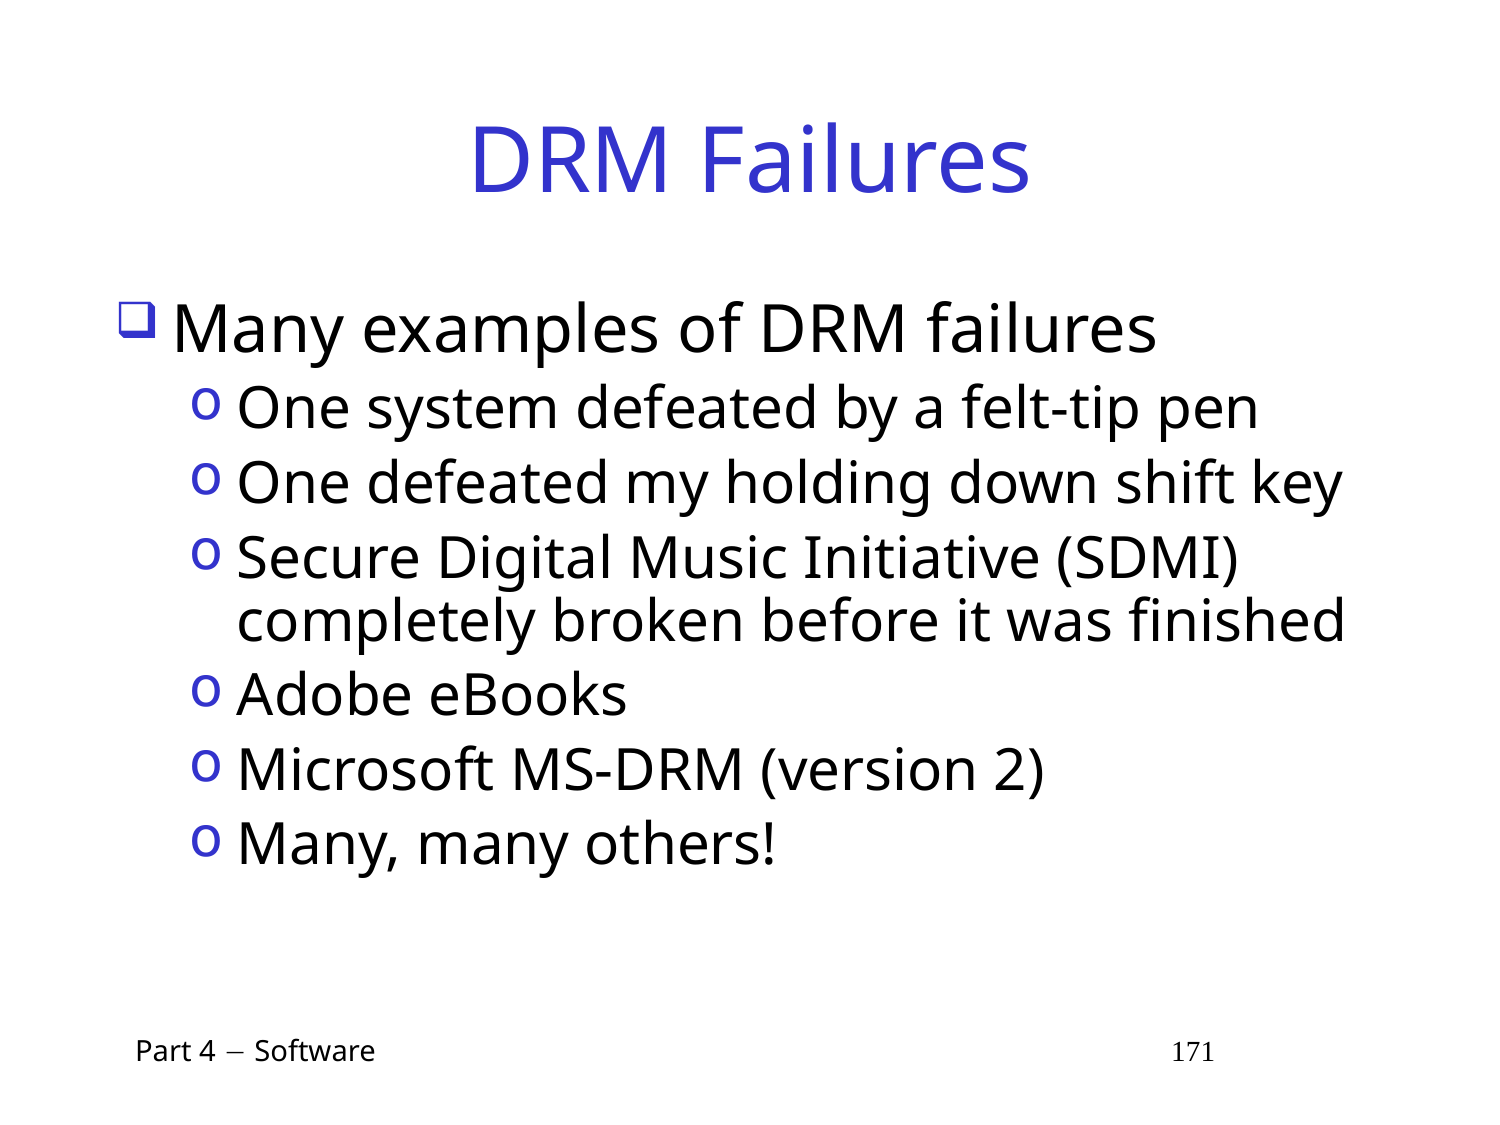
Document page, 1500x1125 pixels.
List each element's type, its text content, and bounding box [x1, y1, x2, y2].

footer Part 4  Software 171 [112, 1024, 1401, 1101]
title DRM Failures [112, 62, 1388, 251]
list Many examples of DRM failures One system defeated by a felt-tip pen One defeated my holding down shift key Secure Digital Music Initiative (SDMI) completely broken before it was finished Adobe eBooks Microsoft MS-DRM (version 2) Many, many others! [99, 287, 1376, 1001]
